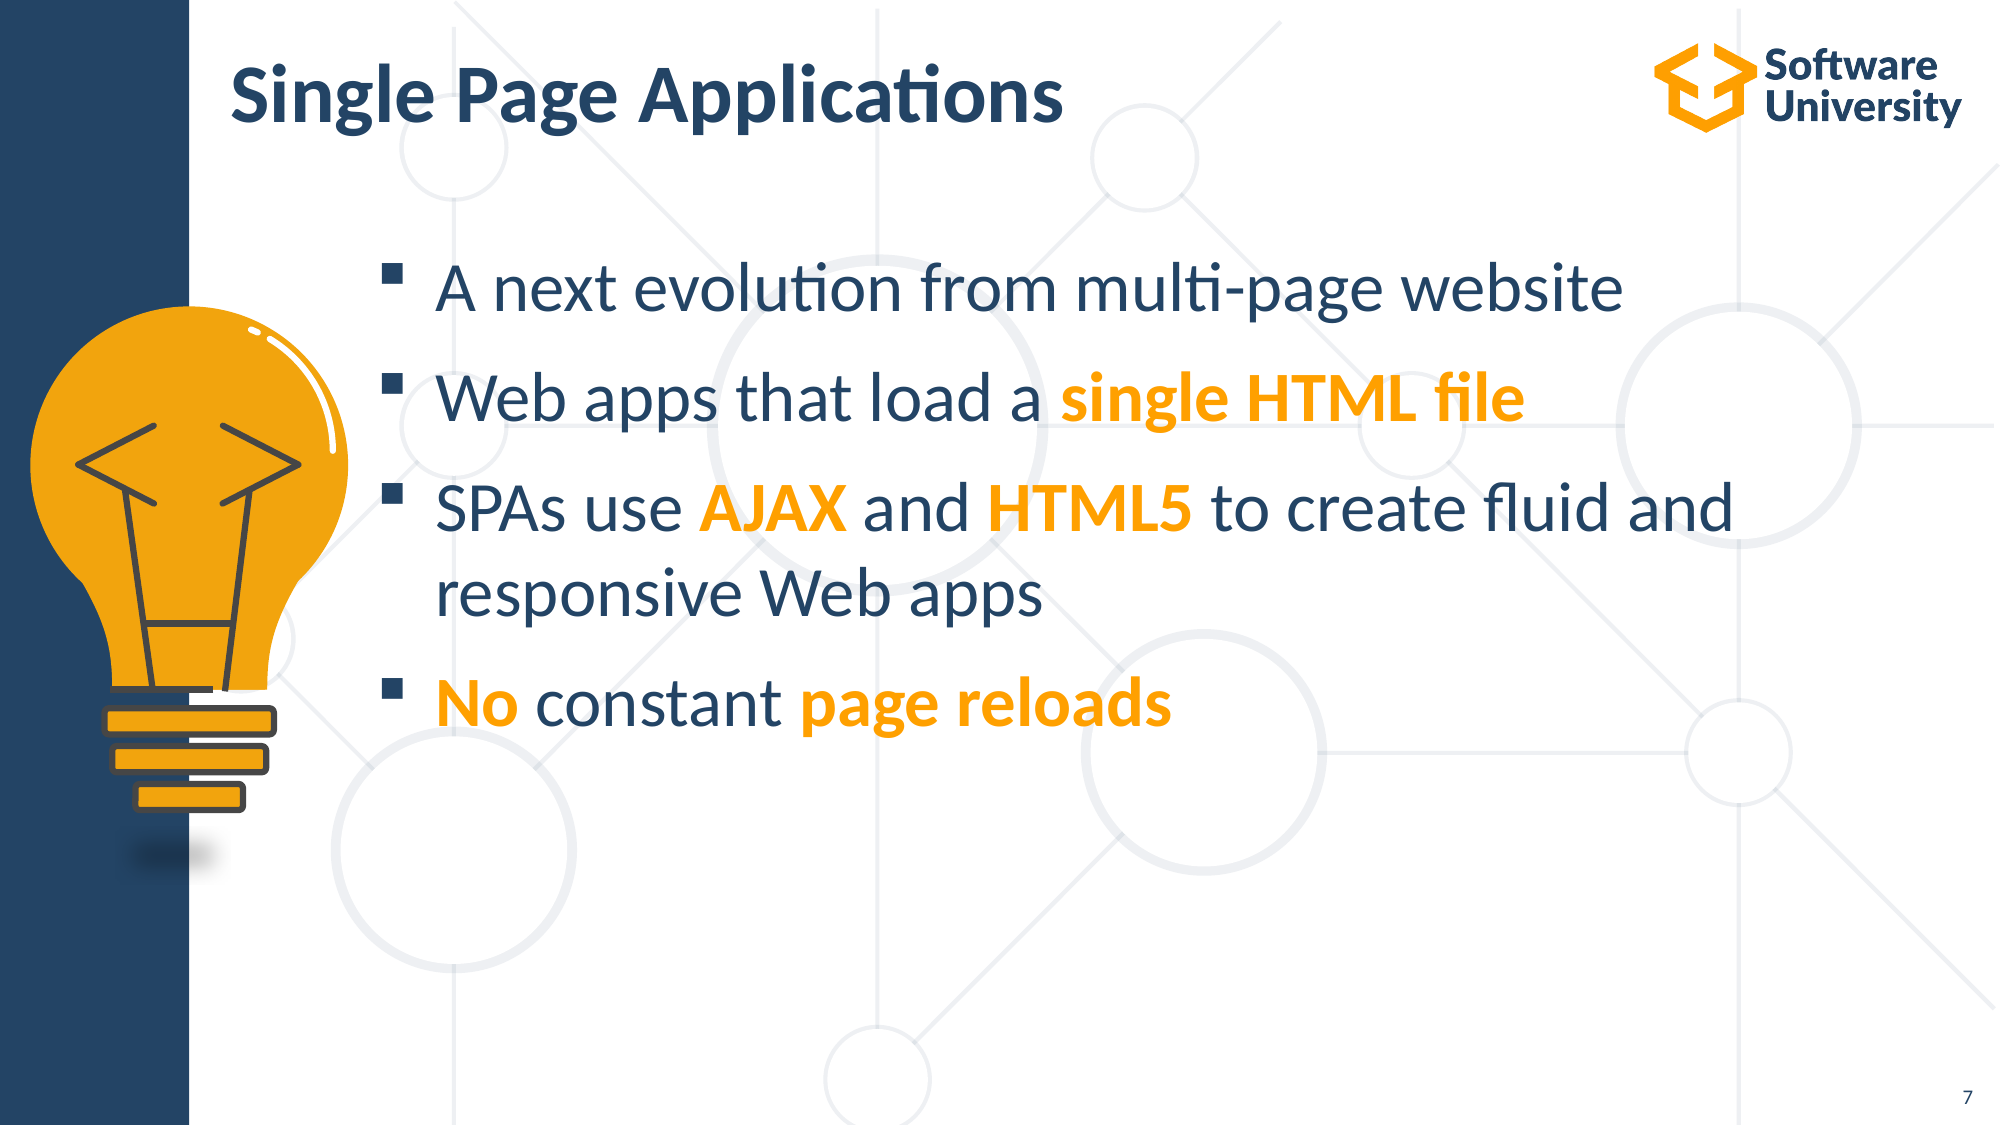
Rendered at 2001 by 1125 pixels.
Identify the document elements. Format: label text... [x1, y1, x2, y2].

picture [1641, 31, 1973, 145]
slide_number 7 [1927, 1067, 1989, 1117]
list A next evolution from multi-page website Web apps that load a single HTML file SPAs use AJAX and HTML5 to create fluid and responsive Web apps No constant page reloads [358, 234, 1988, 1101]
title Single Page Applications [212, 16, 1628, 162]
